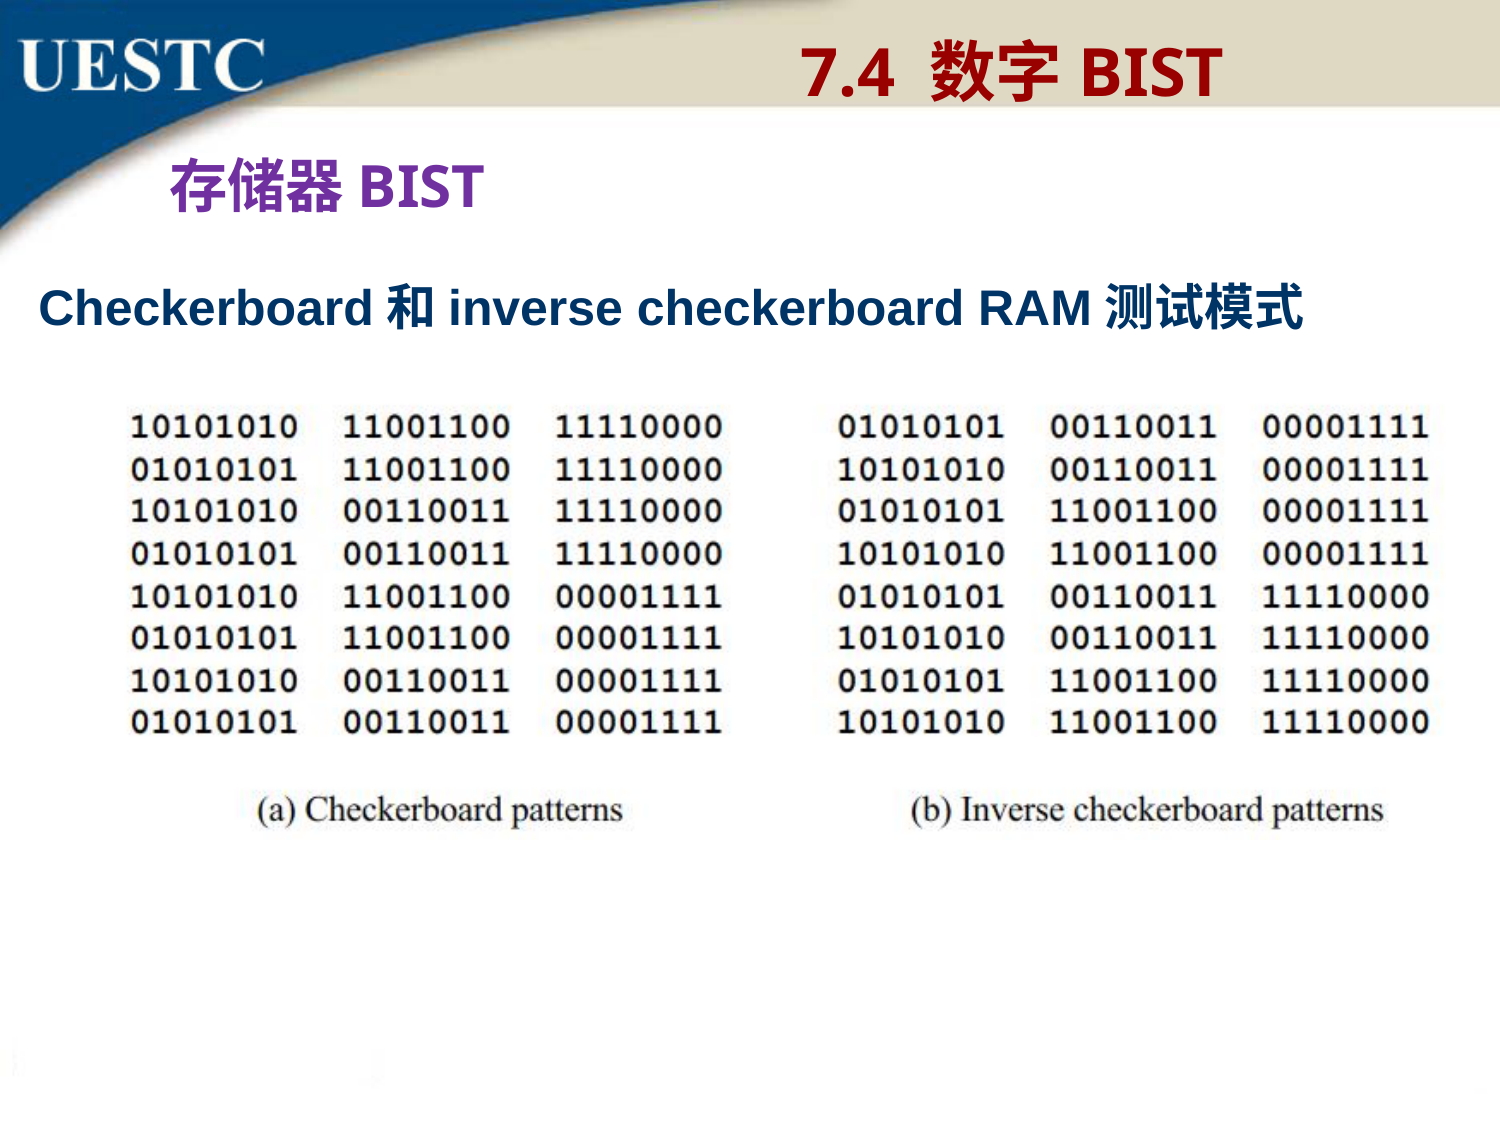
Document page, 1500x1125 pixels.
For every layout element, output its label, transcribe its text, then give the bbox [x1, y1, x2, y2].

text_box 存储器BIST [147, 135, 1253, 242]
text_box 7.4 数字BIST [525, 4, 1500, 145]
picture [0, 0, 1500, 1125]
text_box Checkerboard和inverse checkerboard RAM测试模式 [23, 267, 1483, 343]
